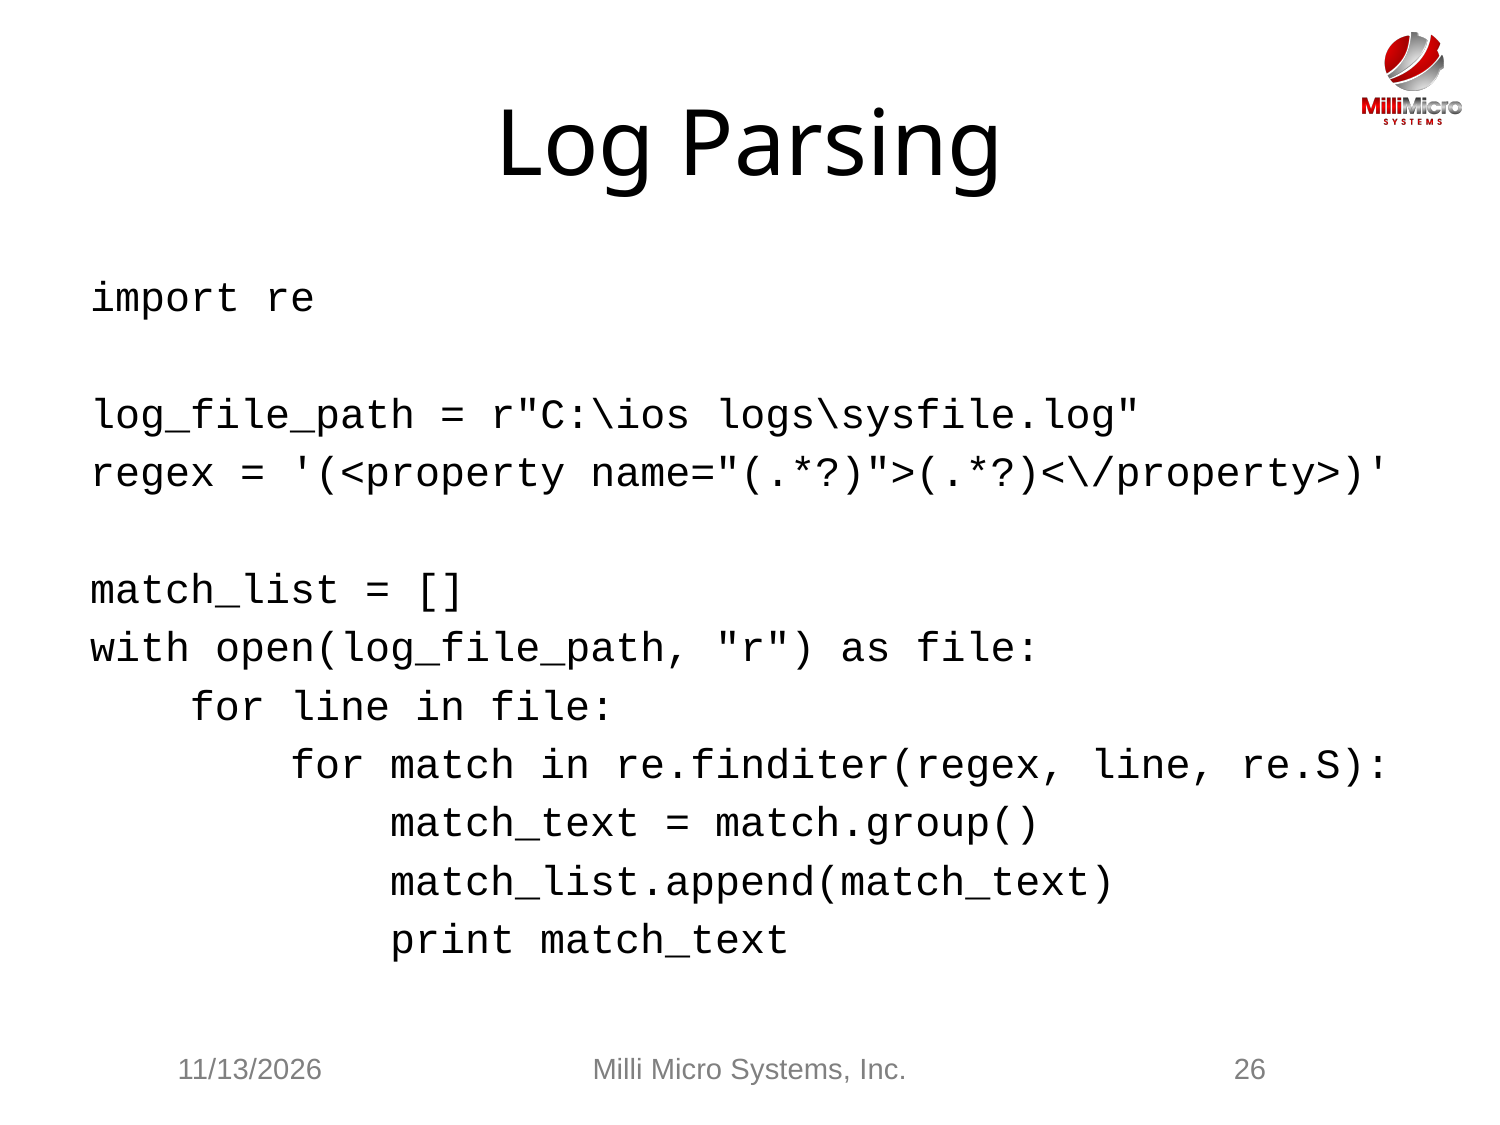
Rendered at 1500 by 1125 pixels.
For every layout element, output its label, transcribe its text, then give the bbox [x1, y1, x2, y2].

slide_number 26 [1074, 1042, 1425, 1103]
list import re log_file_path = r"C:\ios logs\sysfile.log" regex = '(<property name="(.*?)">(.*?)<\/property>)' match_list = [] with open(log_file_path, "r") as file: for line in file: for match in re.finditer(regex, line, re.S): match_text = match.group() match_list.append(match_text) print match_text [75, 262, 1425, 1005]
picture [1362, 32, 1462, 125]
title Log Parsing [75, 45, 1425, 233]
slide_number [75, 1042, 425, 1103]
footer Milli Micro Systems, Inc. [512, 1042, 988, 1103]
